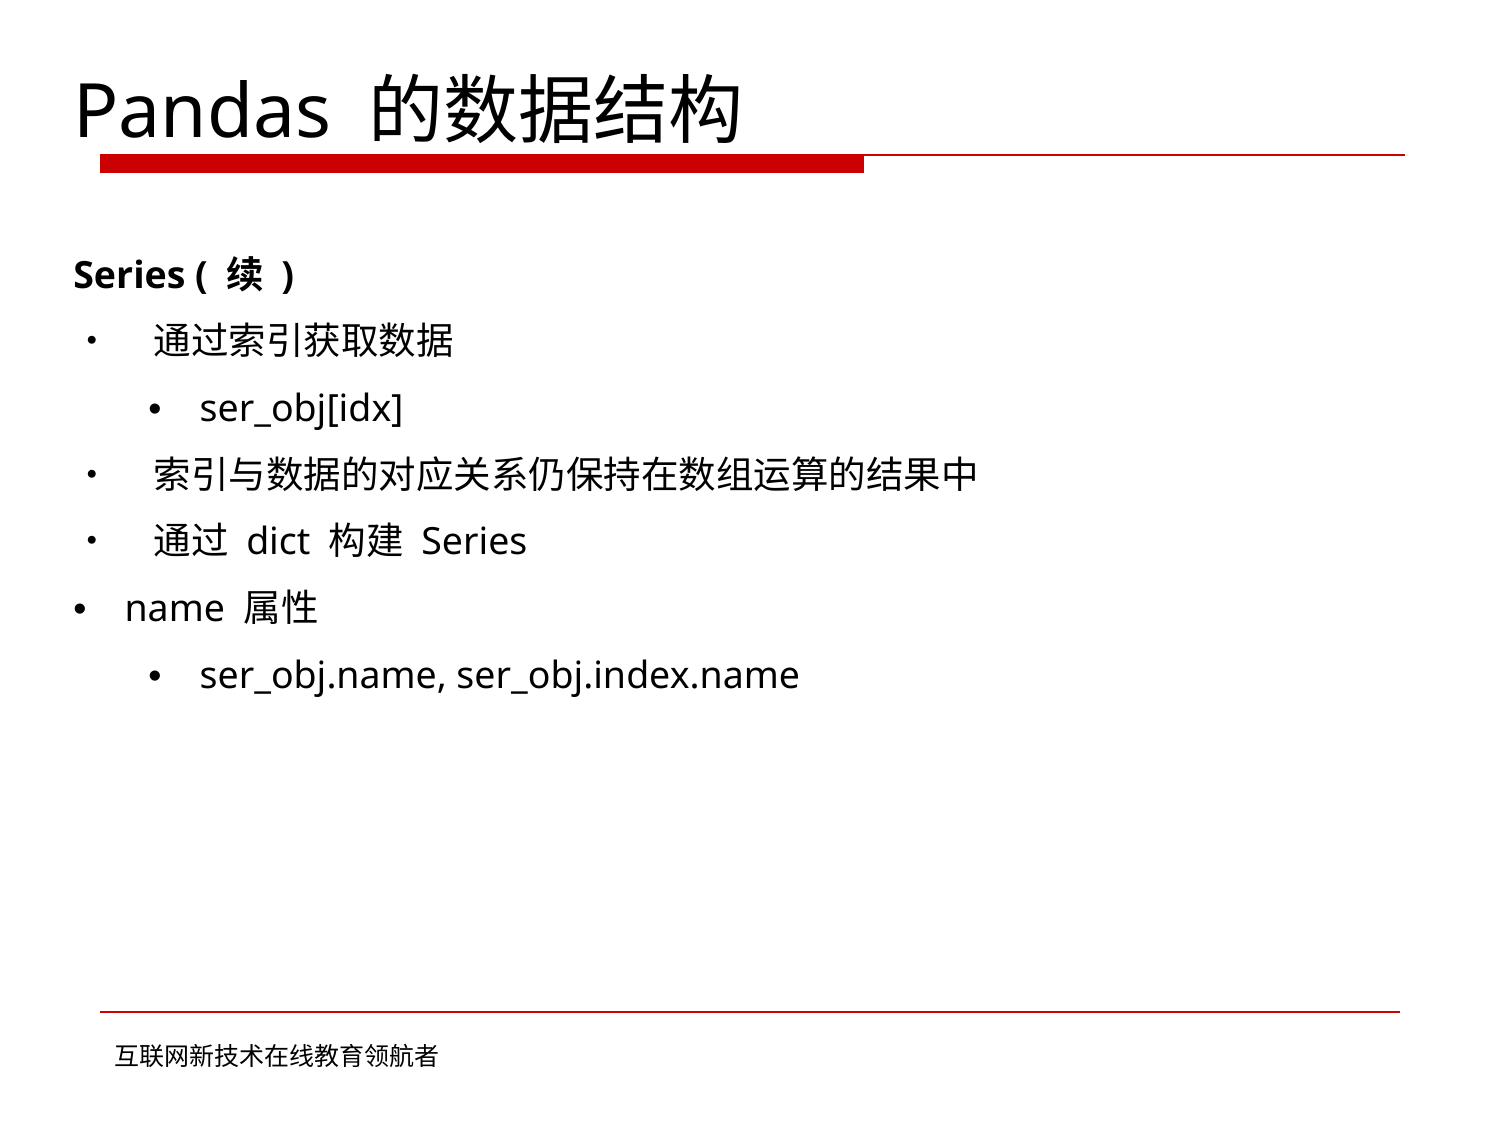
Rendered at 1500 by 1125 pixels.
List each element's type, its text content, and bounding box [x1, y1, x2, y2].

text_box 互联网新技术在线教育领航者 [114, 1047, 440, 1079]
text_box Pandas 的数据结构 Series ( 续 ) • 通过索引获取数据 • ser_obj[idx] • 索引与数据的对应关系仍保持在数组运算的结果中 • 通过 dict 构建 Series • name 属性 • ser_obj.name, ser_obj.index.name [73, 54, 979, 704]
